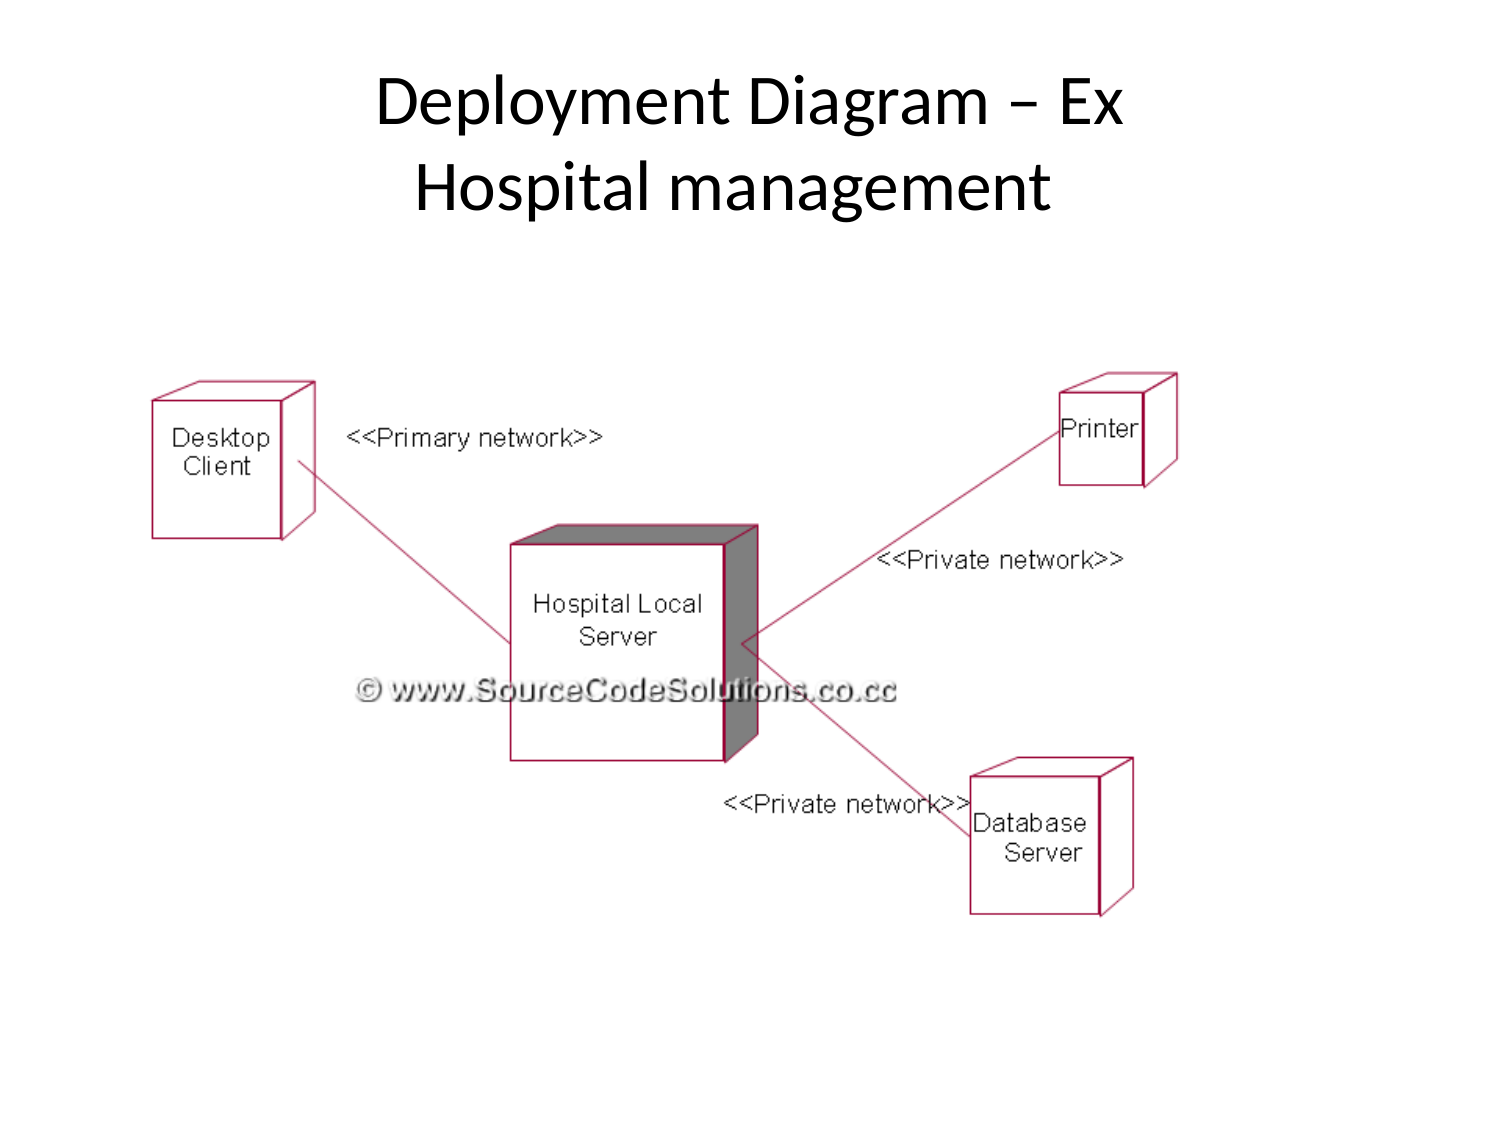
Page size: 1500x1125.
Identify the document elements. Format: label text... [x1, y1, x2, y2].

picture [105, 339, 1239, 962]
title Deployment Diagram – Ex Hospital management [75, 45, 1425, 233]
